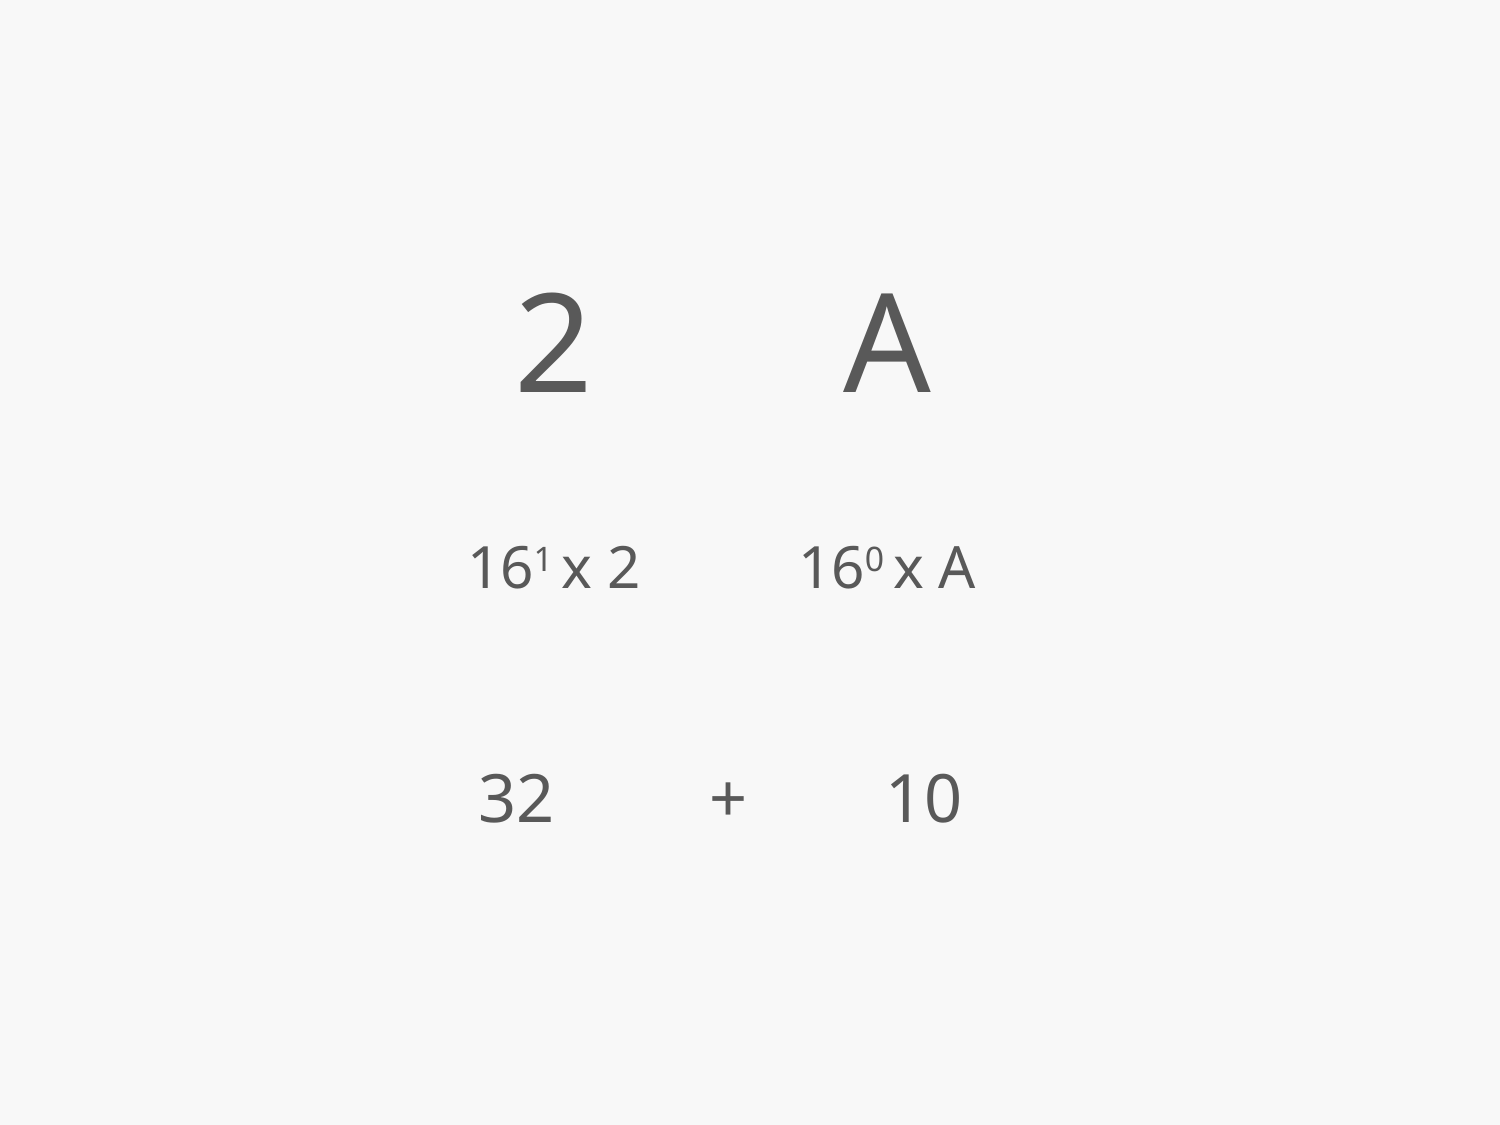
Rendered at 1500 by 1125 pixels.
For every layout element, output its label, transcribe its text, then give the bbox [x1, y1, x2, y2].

table_header A [721, 238, 1054, 440]
table_header 2 [388, 238, 721, 440]
table_cell 160 x A [721, 440, 1054, 693]
table_cell 32 + 10 [388, 693, 1054, 901]
table_cell 161 x 2 [388, 440, 721, 693]
